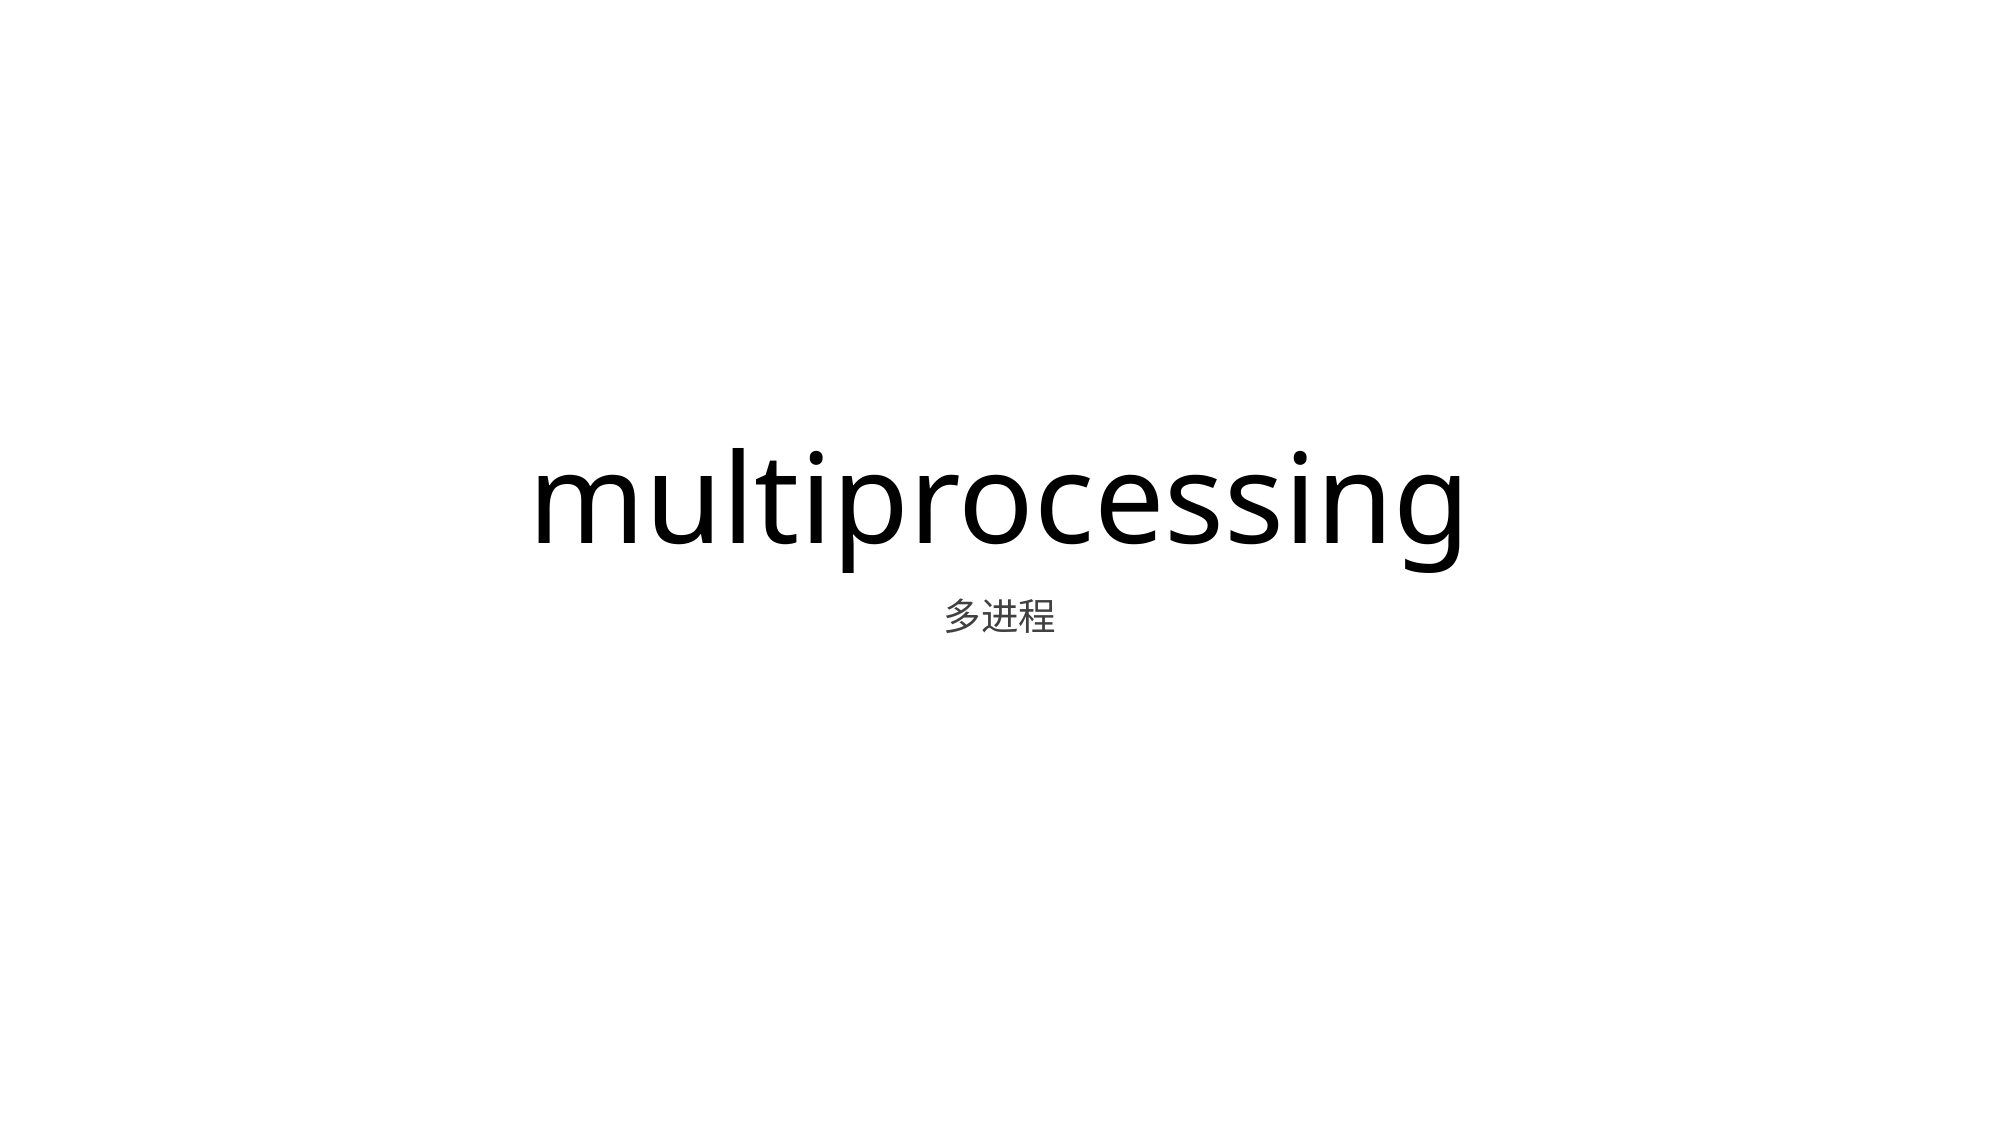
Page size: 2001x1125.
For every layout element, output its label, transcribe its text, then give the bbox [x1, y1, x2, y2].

title multiprocessing [249, 217, 1750, 576]
subtitle 多进程 [249, 590, 1750, 863]
